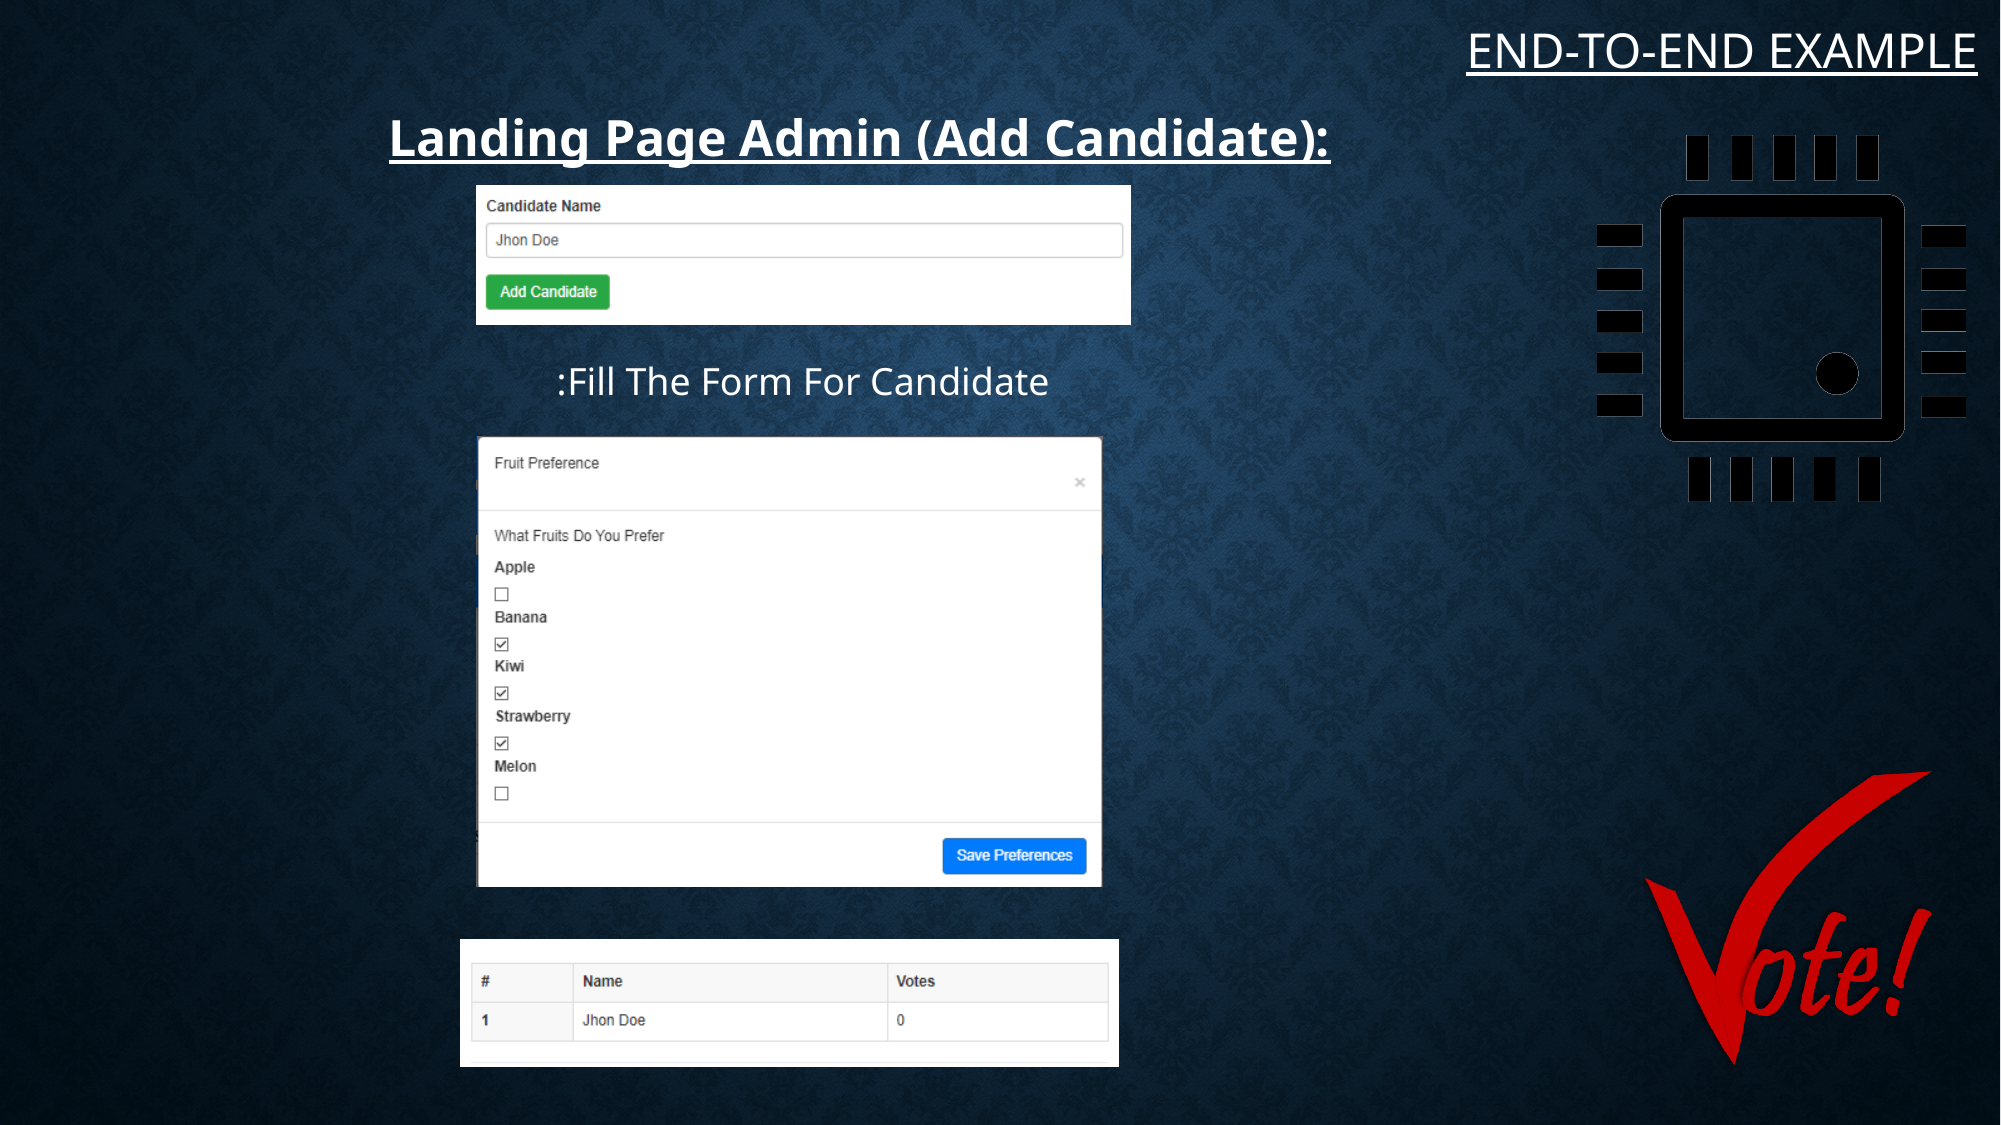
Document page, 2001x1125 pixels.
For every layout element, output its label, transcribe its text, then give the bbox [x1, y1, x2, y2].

list Landing Page Admin (Add Candidate): [63, 86, 1657, 829]
title End-to-end example [1444, 0, 2000, 87]
picture [475, 436, 1104, 888]
picture [475, 185, 1131, 326]
picture [1596, 134, 1967, 503]
text_box Fill The Form For Candidate: [541, 350, 1065, 411]
picture [460, 938, 1119, 1068]
picture [1619, 767, 1984, 1085]
